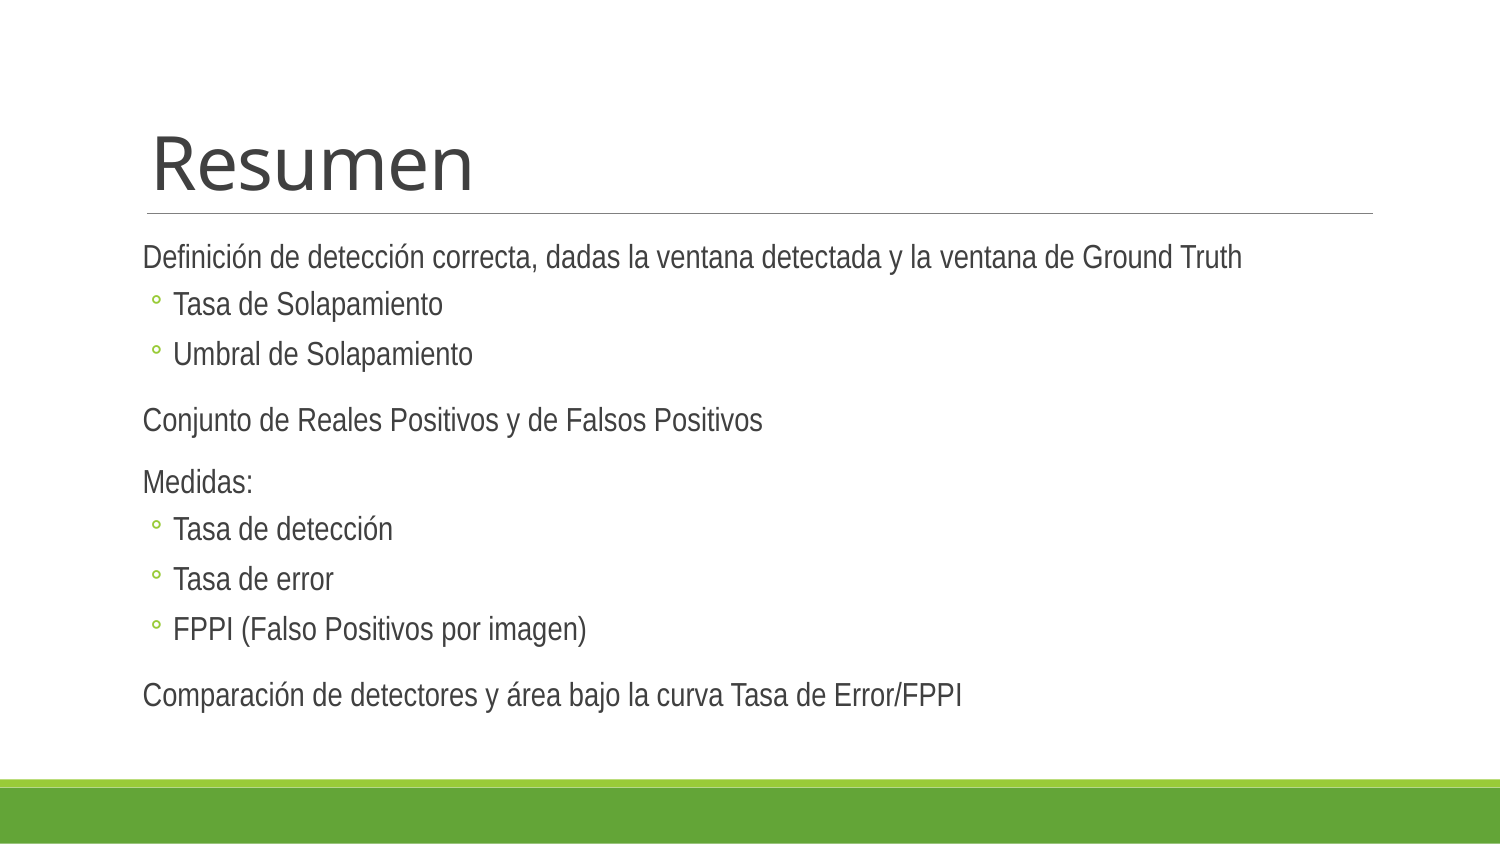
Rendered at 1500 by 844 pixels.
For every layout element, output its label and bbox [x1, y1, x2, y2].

list [135, 227, 1373, 723]
title [135, 35, 1373, 214]
